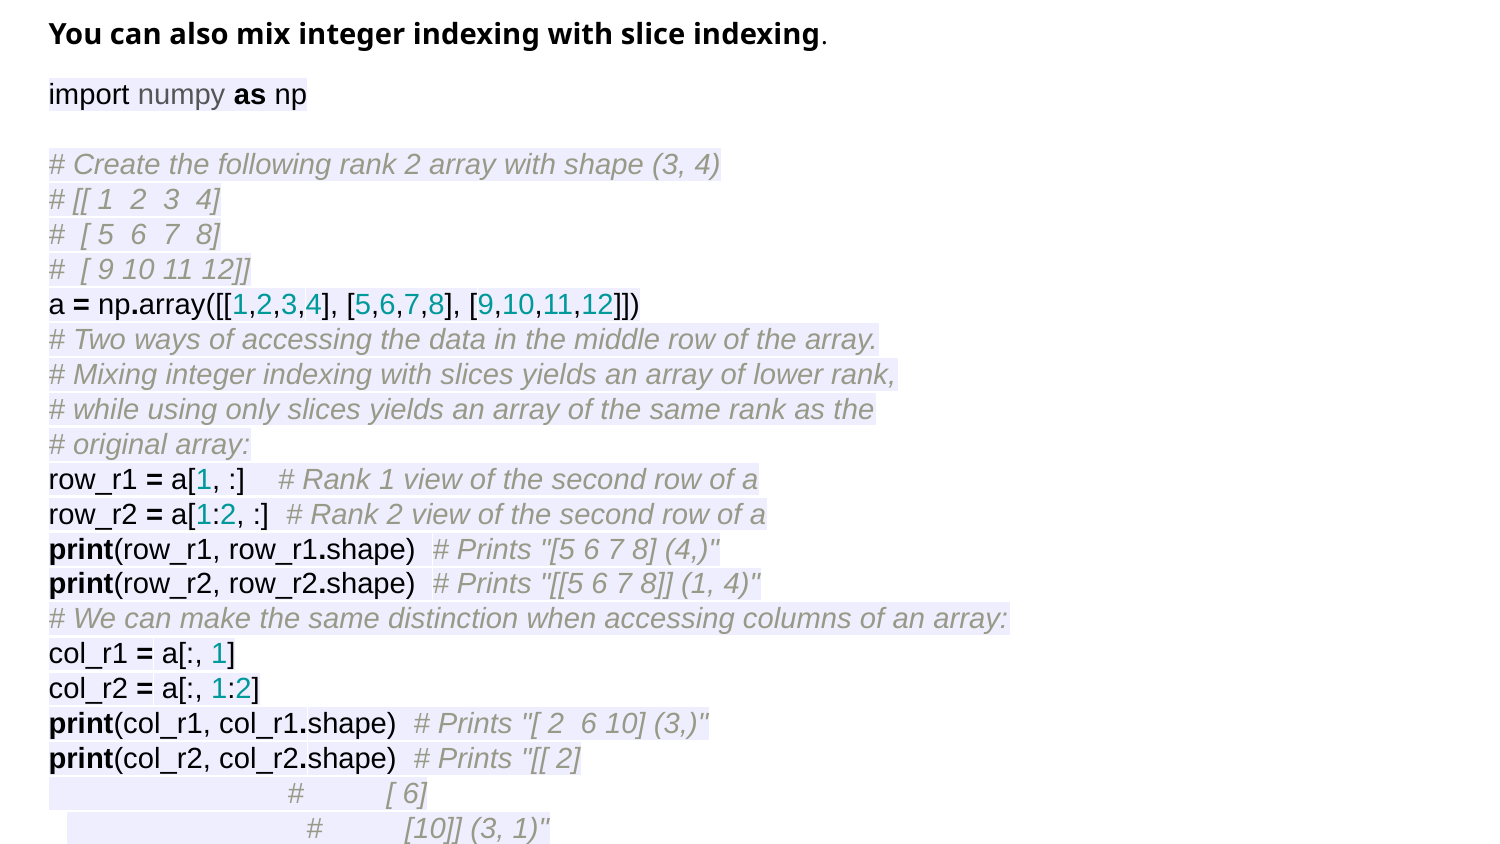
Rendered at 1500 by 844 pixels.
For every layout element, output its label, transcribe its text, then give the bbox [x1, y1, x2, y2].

title You can also mix integer indexing with slice indexing. [33, 0, 1432, 60]
list import numpy as np # Create the following rank 2 array with shape (3, 4) # [[ 1 2 3 4] # [ 5 6 7 8] # [ 9 10 11 12]] a = np.array([[1,2,3,4], [5,6,7,8], [9,10,11,12]]) # Two ways of accessing the data in the middle row of the array. # Mixing integer indexing with slices yields an array of lower rank, # while using only slices yields an array of the same rank as the # original array: row_r1 = a[1, :] # Rank 1 view of the second row of a row_r2 = a[1:2, :] # Rank 2 view of the second row of a print(row_r1, row_r1.shape) # Prints "[5 6 7 8] (4,)" print(row_r2, row_r2.shape) # Prints "[[5 6 7 8]] (1, 4)" # We can make the same distinction when accessing columns of an array: col_r1 = a[:, 1] col_r2 = a[:, 1:2] print(col_r1, col_r1.shape) # Prints "[ 2 6 10] (3,)" print(col_r2, col_r2.shape) # Prints "[[ 2] # [ 6] # [10]] (3, 1)" [33, 60, 1432, 844]
